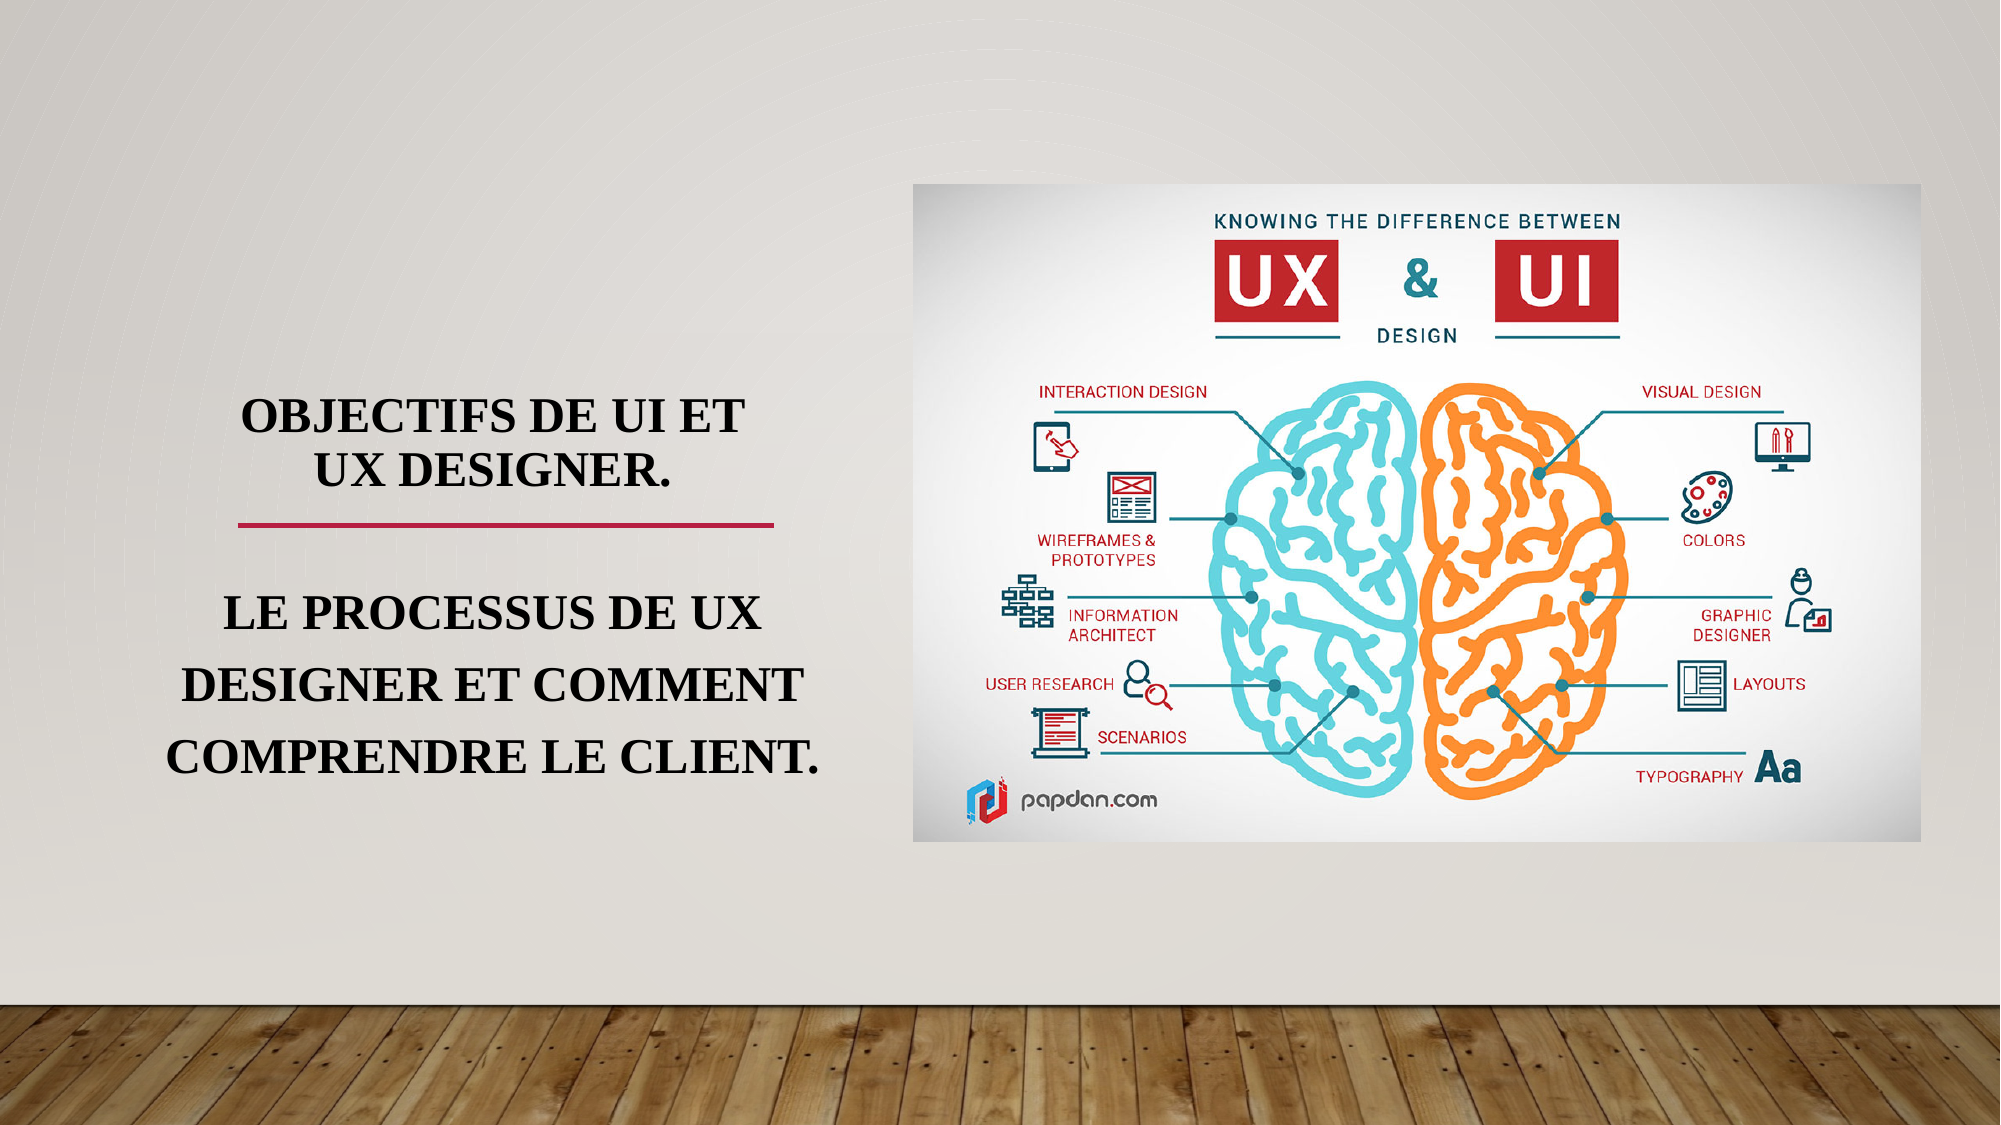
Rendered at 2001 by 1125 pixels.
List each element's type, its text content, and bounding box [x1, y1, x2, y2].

picture [0, 1005, 2000, 1125]
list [913, 183, 1921, 843]
title Objectifs de UI et UX designer. [186, 196, 800, 560]
list Le processus de UX designer et comment comprendre le client. [128, 560, 857, 929]
